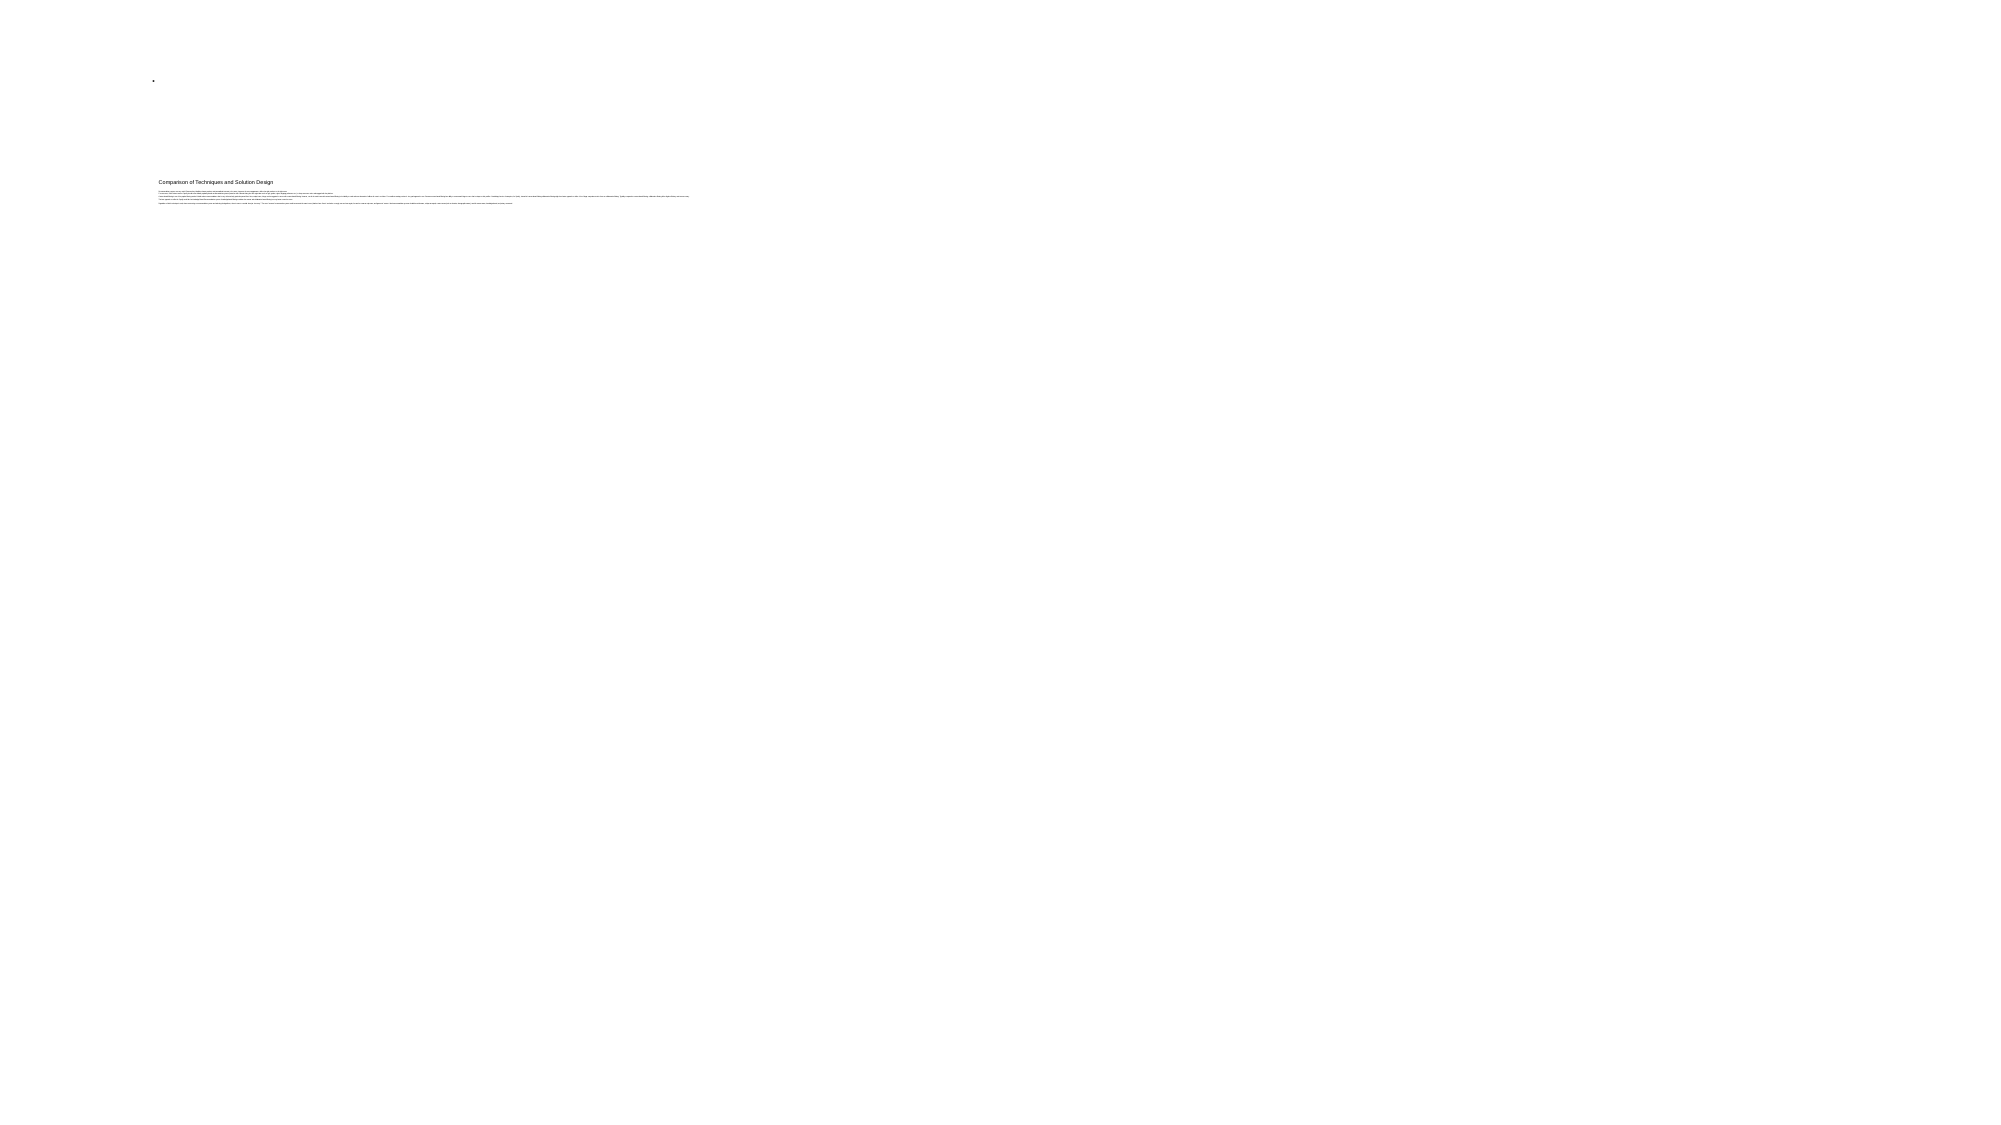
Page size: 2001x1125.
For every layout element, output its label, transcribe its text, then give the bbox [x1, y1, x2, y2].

title Comparison of Techniques and Solution Design Recommendation systems are very useful. Because they identifies relevant products and personalized contents to the users, improves the user engagements, deliver the right products to the right users. For new users, Data Science team at Spotify should create default popularity-based recommendation systems (based on info collected during the user registration such as age, gender, region, language preference etc.) to keep new users active and engaged with the platform. Content based filtering is one of the popular filtering method. Model makes recommendations that is very niche and only particular person likes. New, unique items, things can be suggested to users with content-based filtering. However, one of the main issue with content-based filtering is its inability to scale and meet demands of millions of users in real time. For smaller streaming services it is a good approach to use. Because content-based filtering has ability to recommend things to users that is unique to their profiles. Considering the size of enterprise, for Spotify, instead of content-based filtering collaborative filtering might be a better approach to utilize. A lot of larger companies tend to focus on collaborative filtering. Typically compared to content-based filtering, collaborative filtering offers higher efficiency and more accuracy. The best approach to utilize for Spotify would be the Knowledge Based Recommendation system. Knowledge based filtering combines the content and collaborative based filtering in a way better serves the users. Regardless of which technique is used, when constructing a recommendation system and selecting the algorithms, there is more to consider than just “accuracy”. The most "accurate" recommender system would recommend the same items (whether those "items" are books or songs) over and over again, focused on a narrow topic area, and ignorant of context. Ideal recommendation systems should be social aware, critique accepted, context aware (such as location, demographic aware), trend & season aware, knowledge-based, and privacy concerned. [137, 59, 1863, 278]
